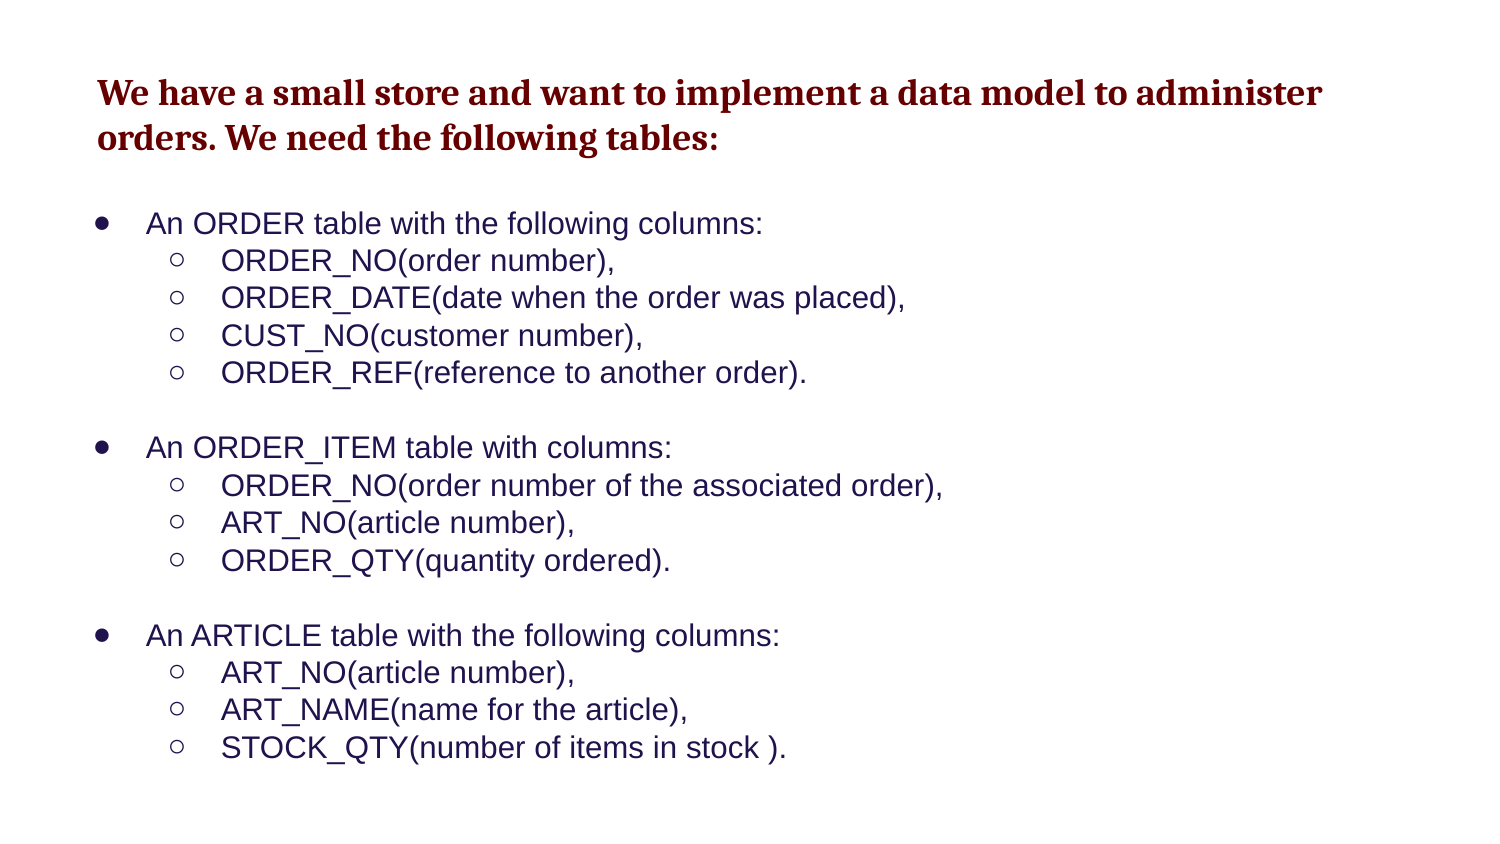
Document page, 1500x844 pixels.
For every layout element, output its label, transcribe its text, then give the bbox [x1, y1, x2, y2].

title We have a small store and want to implement a data model to administer orders. We need the following tables: [82, 64, 1418, 174]
text_box An ORDER table with the following columns: ORDER_NO(order number), ORDER_DATE(date when the order was placed), CUST_NO(customer number), ORDER_REF(reference to another order). An ORDER_ITEM table with columns: ORDER_NO(order number of the associated order), ART_NO(article number), ORDER_QTY(quantity ordered). An ARTICLE table with the following columns: ART_NO(article number), ART_NAME(name for the article), STOCK_QTY(number of items in stock ). [55, 187, 1487, 781]
